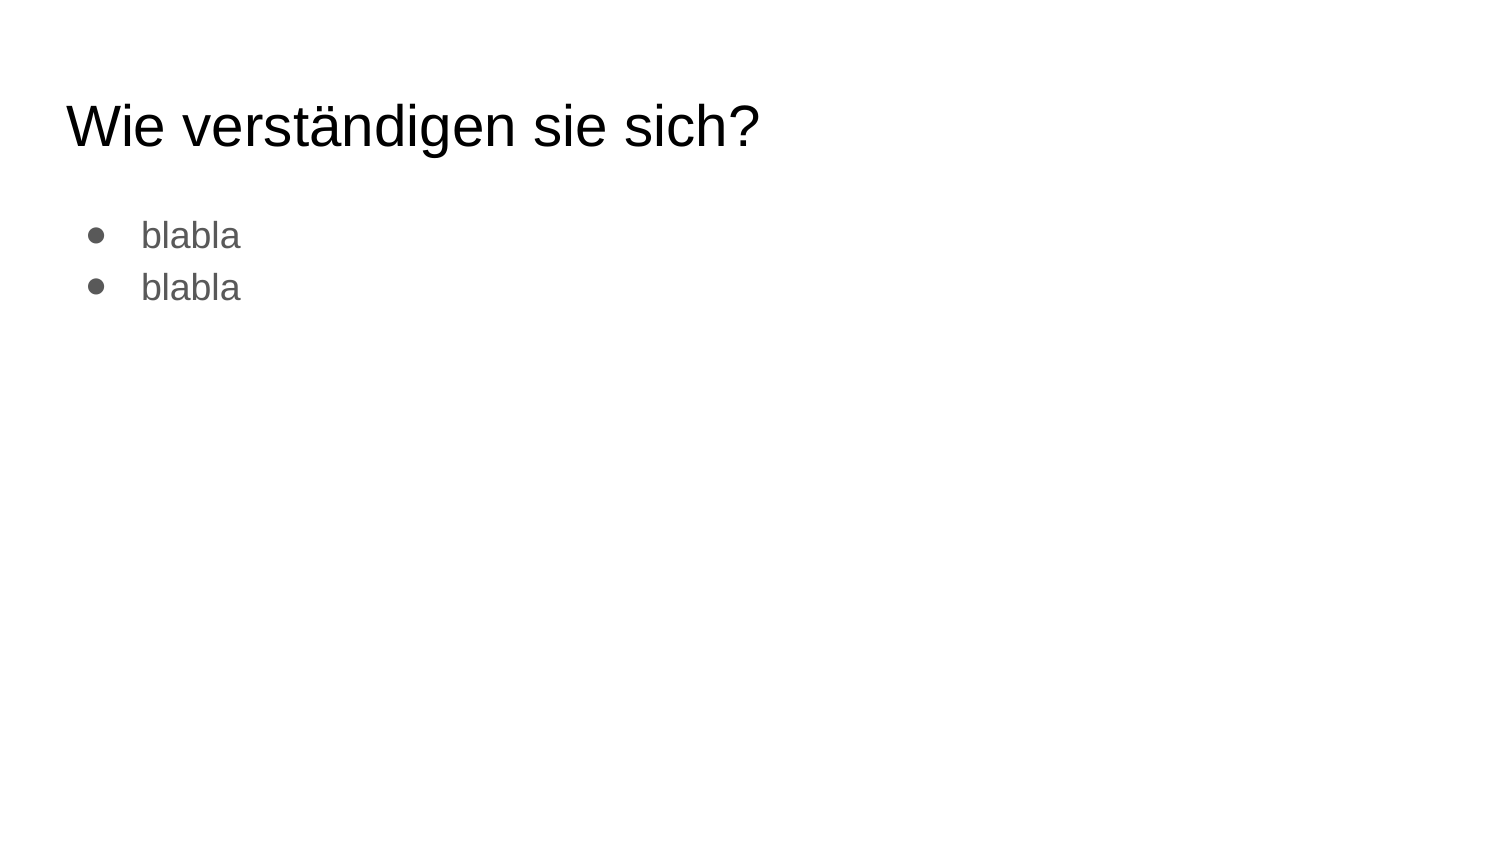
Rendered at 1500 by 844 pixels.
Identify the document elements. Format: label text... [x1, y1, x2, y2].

title Wie verständigen sie sich? [51, 72, 1449, 167]
list blabla blabla [51, 189, 1449, 750]
